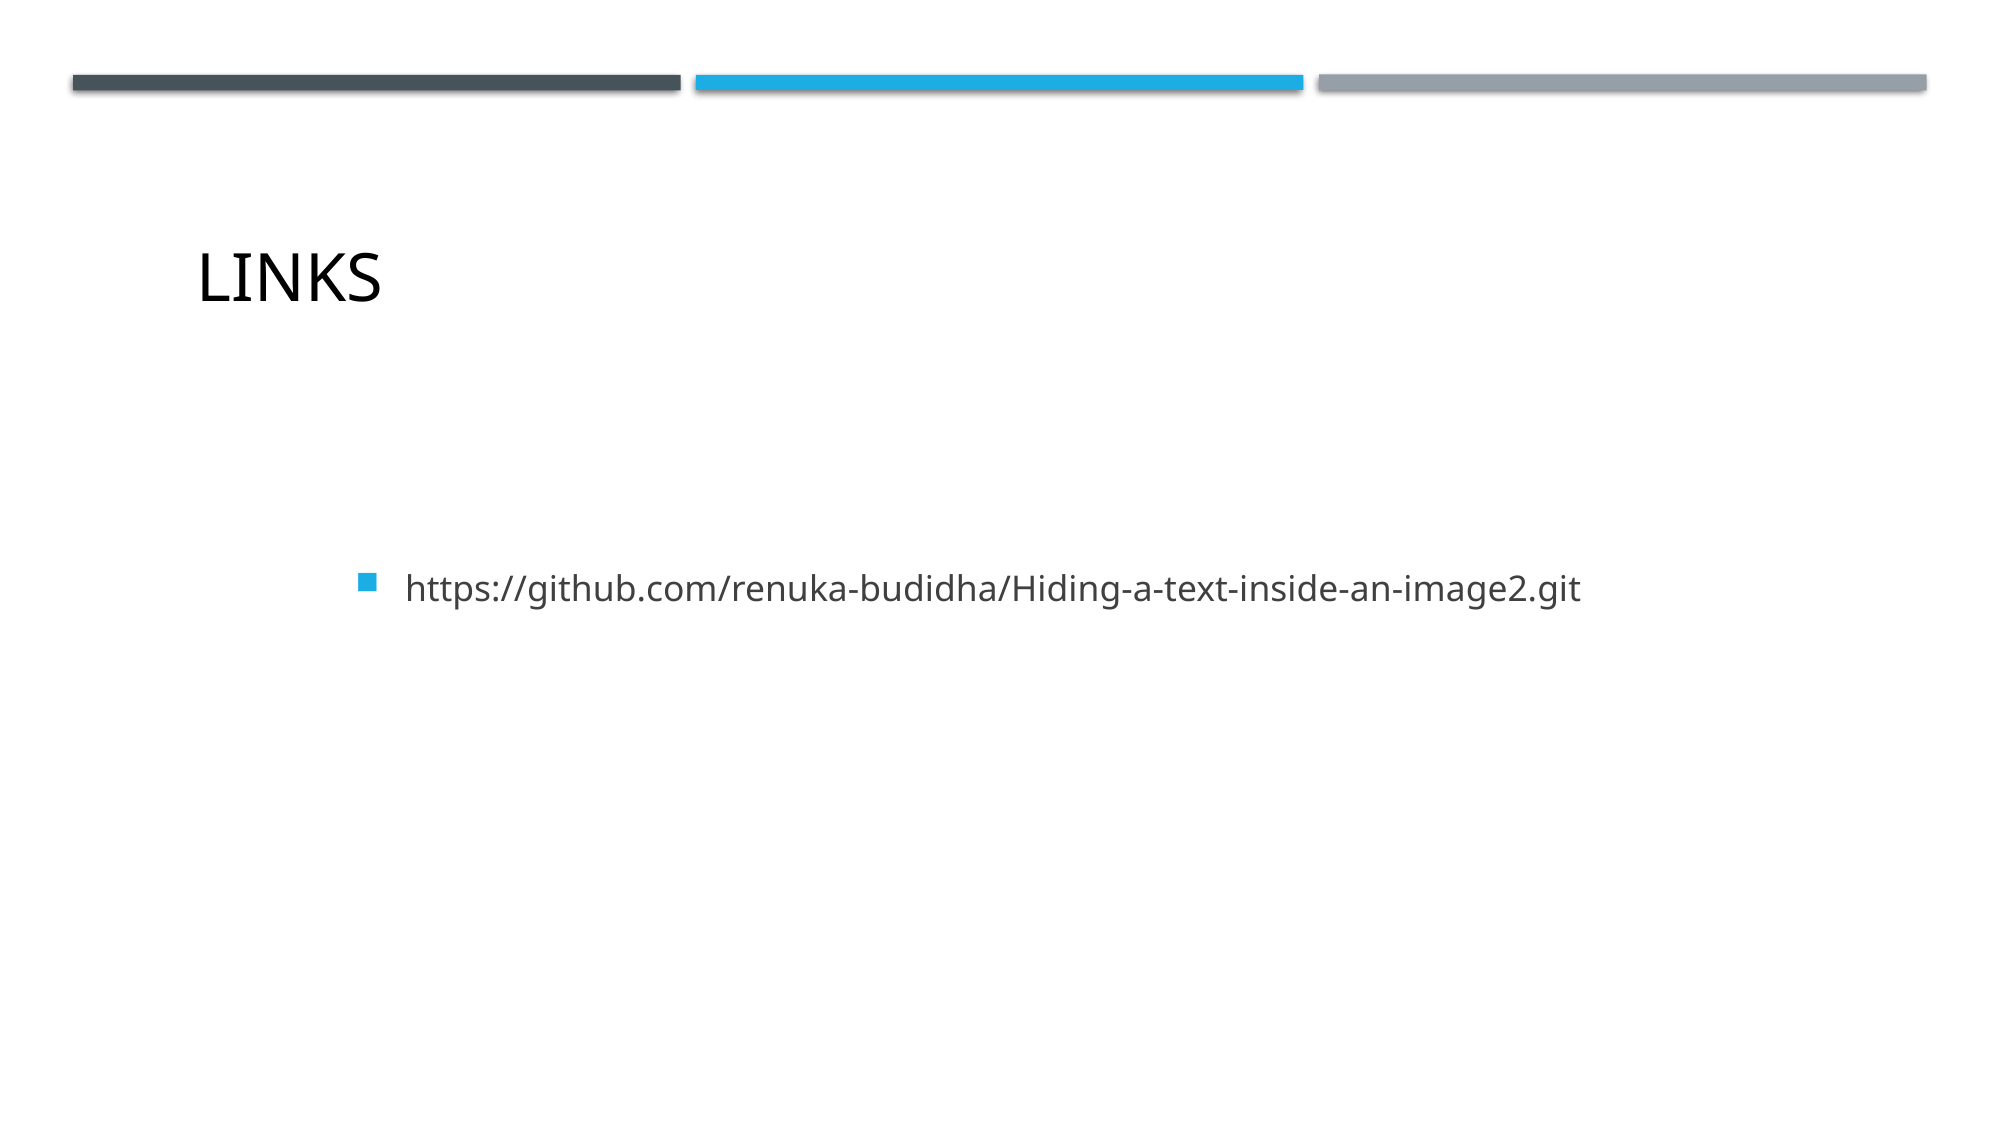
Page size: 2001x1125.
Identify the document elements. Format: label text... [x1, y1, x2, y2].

subtitle https://github.com/renuka-budidha/Hiding-a-text-inside-an-image2.git [354, 562, 1755, 675]
title Links [196, 233, 1149, 315]
